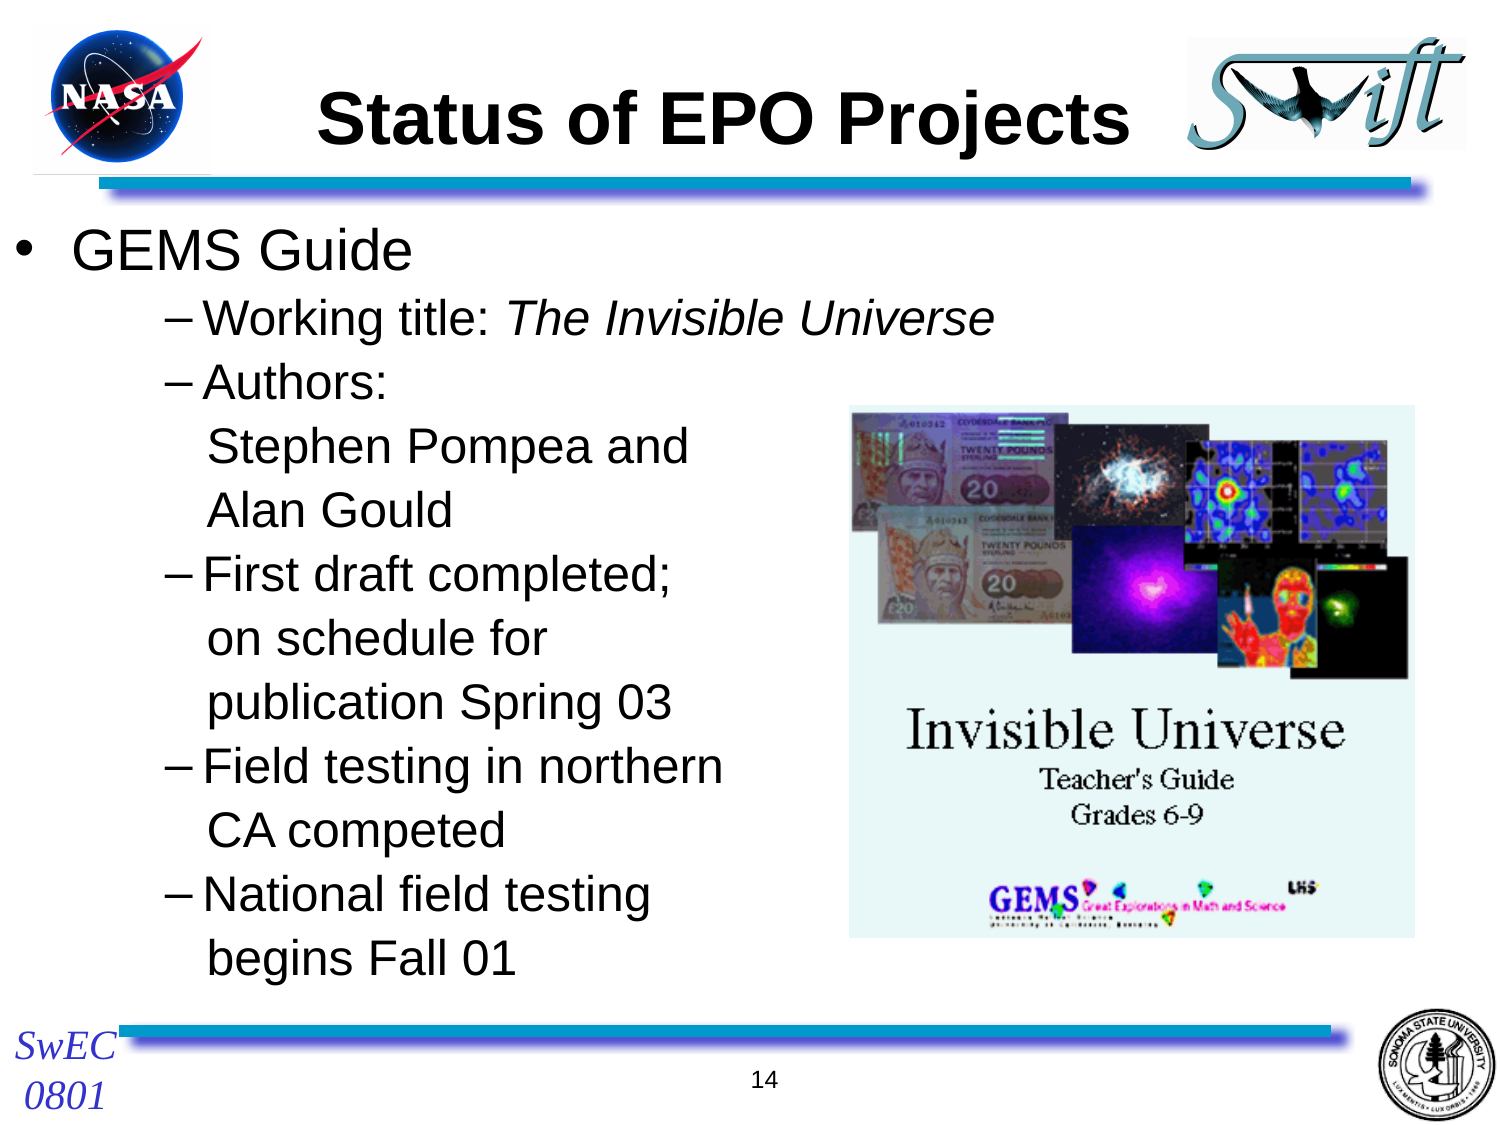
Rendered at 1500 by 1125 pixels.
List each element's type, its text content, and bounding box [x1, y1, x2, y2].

picture [1374, 1004, 1500, 1125]
picture [33, 24, 211, 177]
text_box Status of EPO Projects [287, 62, 1163, 150]
picture [849, 404, 1415, 938]
text_box GEMS Guide Working title: The Invisible Universe Authors: Stephen Pompea and Alan Gould First draft completed; on schedule for publication Spring 03 Field testing in northern CA competed National field testing begins Fall 01 [0, 212, 1275, 1025]
picture [1187, 37, 1466, 150]
